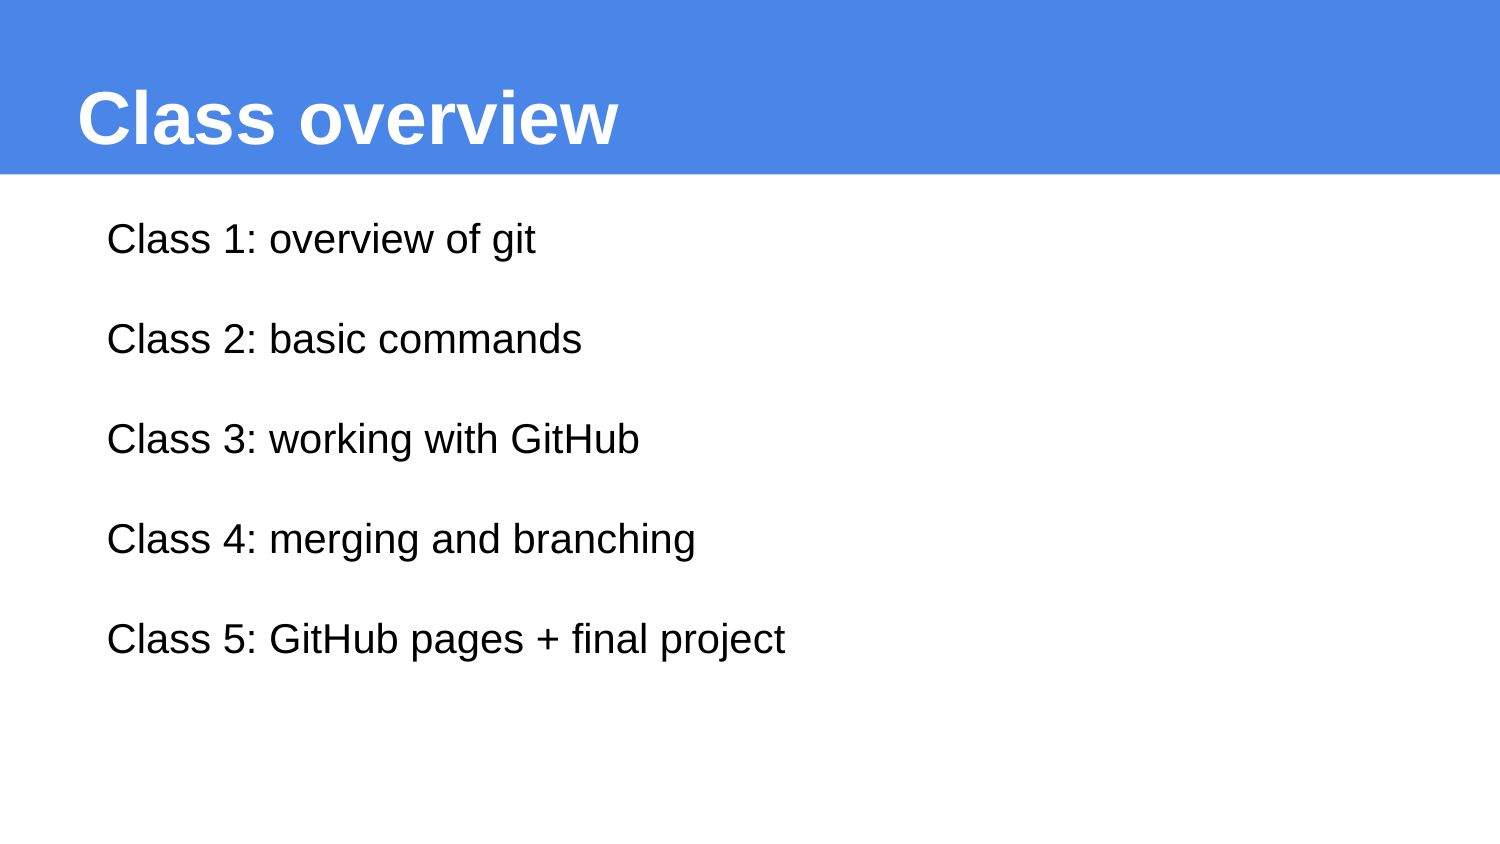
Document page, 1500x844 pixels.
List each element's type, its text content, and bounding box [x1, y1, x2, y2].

list Class 1: overview of git Class 2: basic commands Class 3: working with GitHub Class 4: merging and branching Class 5: GitHub pages + final project [75, 196, 1425, 844]
title Class overview [0, 0, 1500, 175]
